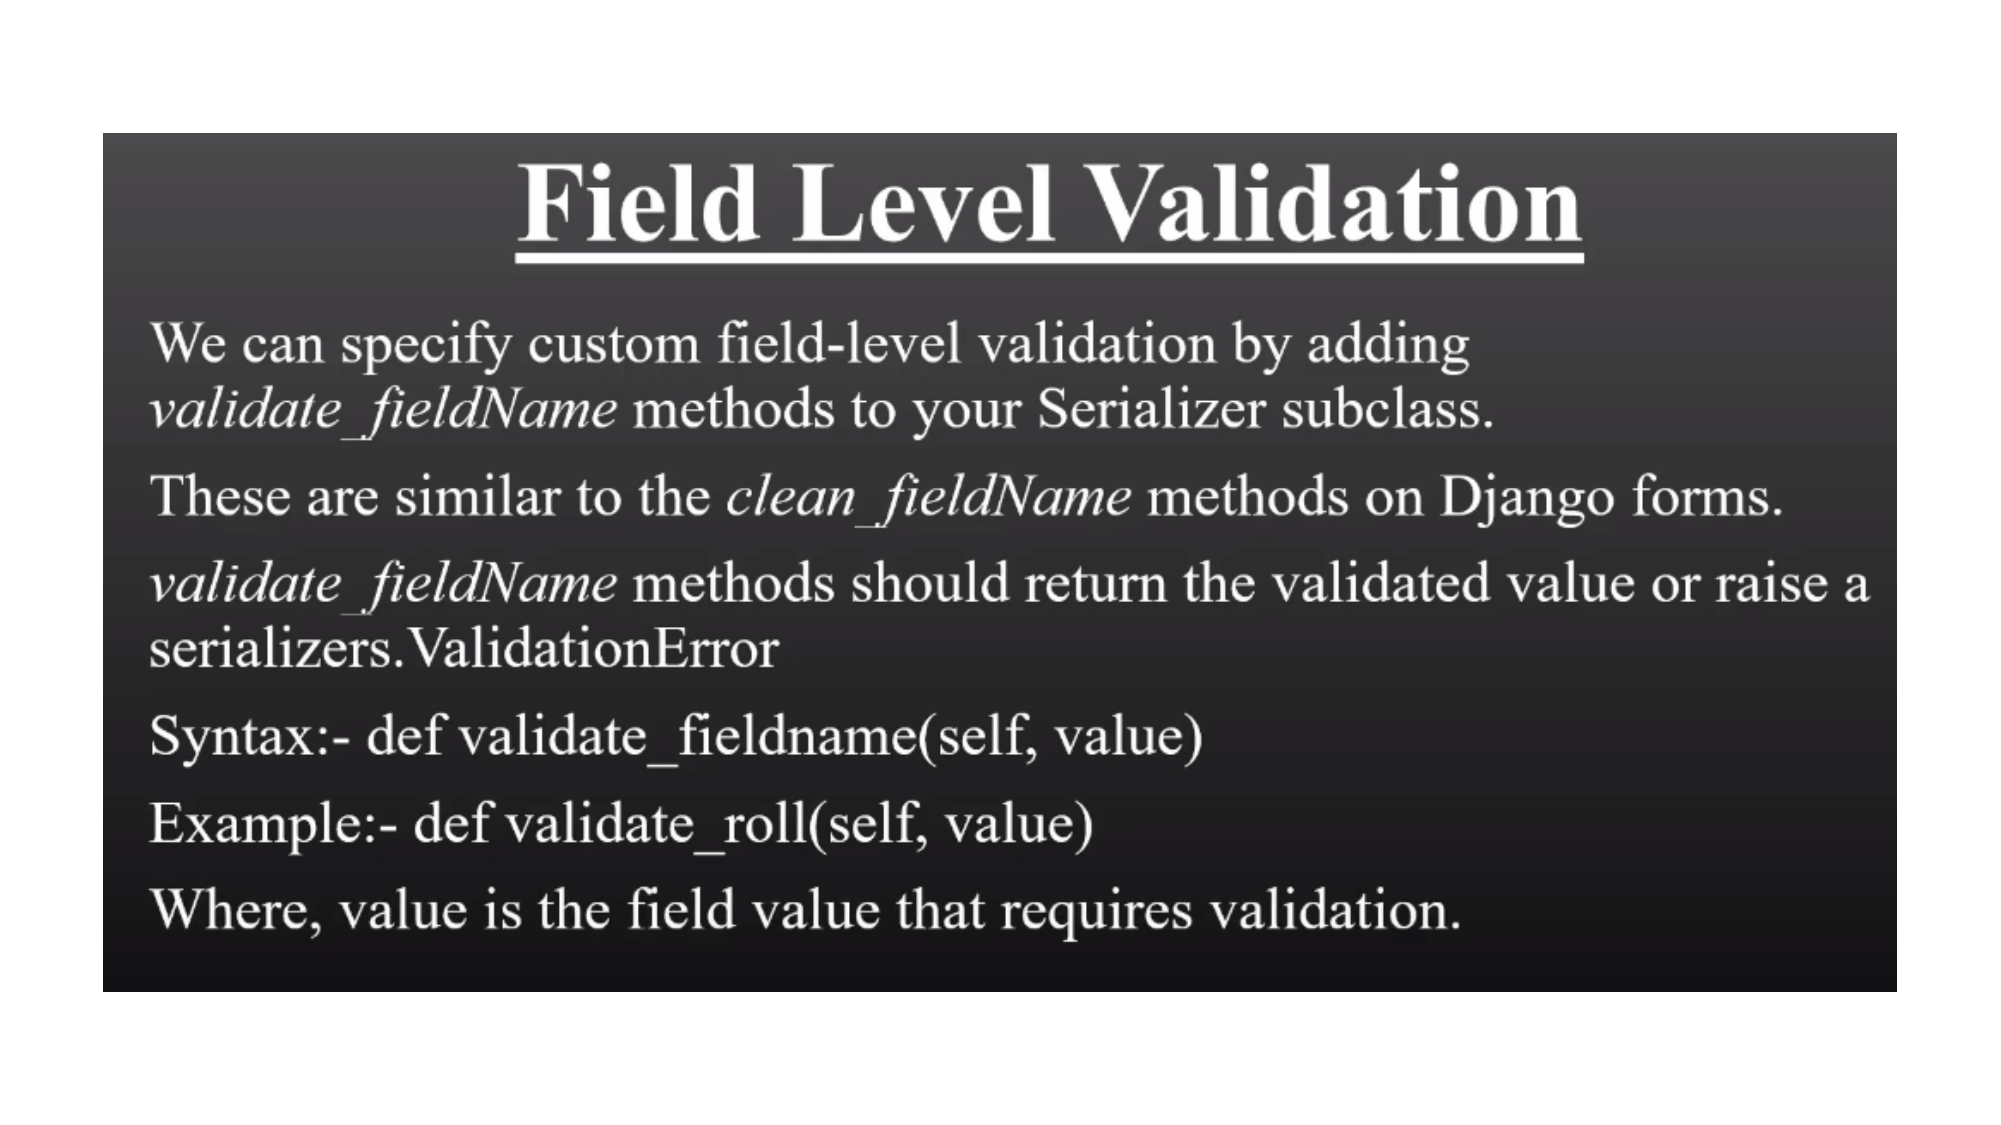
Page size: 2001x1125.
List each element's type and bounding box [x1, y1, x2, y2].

list [103, 133, 1897, 992]
